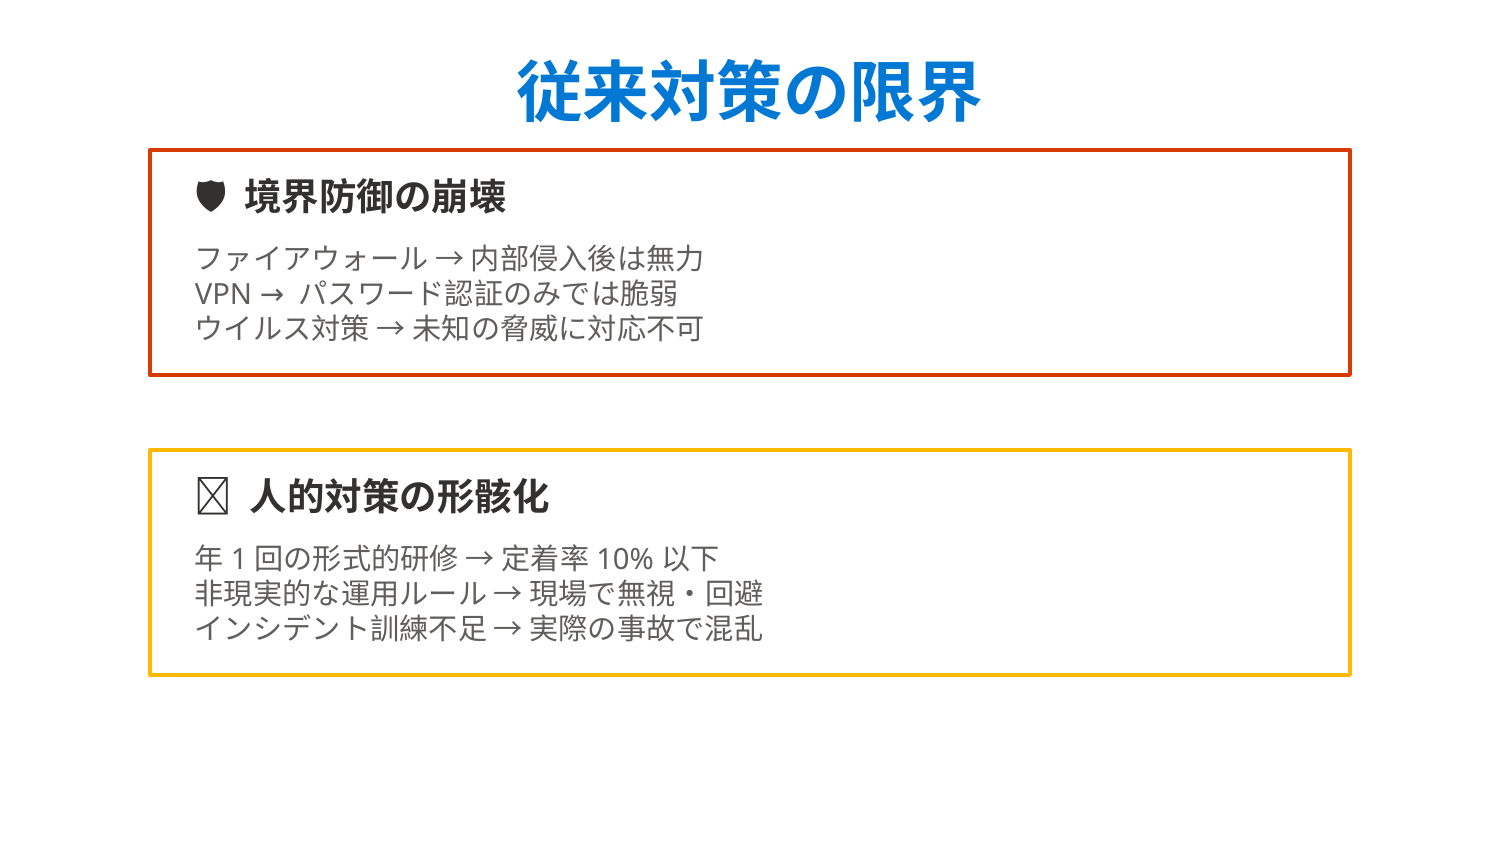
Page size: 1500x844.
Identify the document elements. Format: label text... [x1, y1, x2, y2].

text_box 👥 人的対策の形骸化 [179, 464, 1320, 525]
text_box [149, 149, 1350, 375]
text_box 年1回の形式的研修 → 定着率10%以下 非現実的な運用ルール → 現場で無視・回避 インシデント訓練不足 → 実際の事故で混乱 [179, 539, 1320, 645]
text_box ファイアウォール → 内部侵入後は無力 VPN → パスワード認証のみでは脆弱 ウイルス対策 → 未知の脅威に対応不可 [179, 239, 1320, 345]
text_box 🛡️ 境界防御の崩壊 [179, 164, 1320, 225]
text_box 従来対策の限界 [149, 44, 1350, 135]
text_box [149, 449, 1350, 675]
